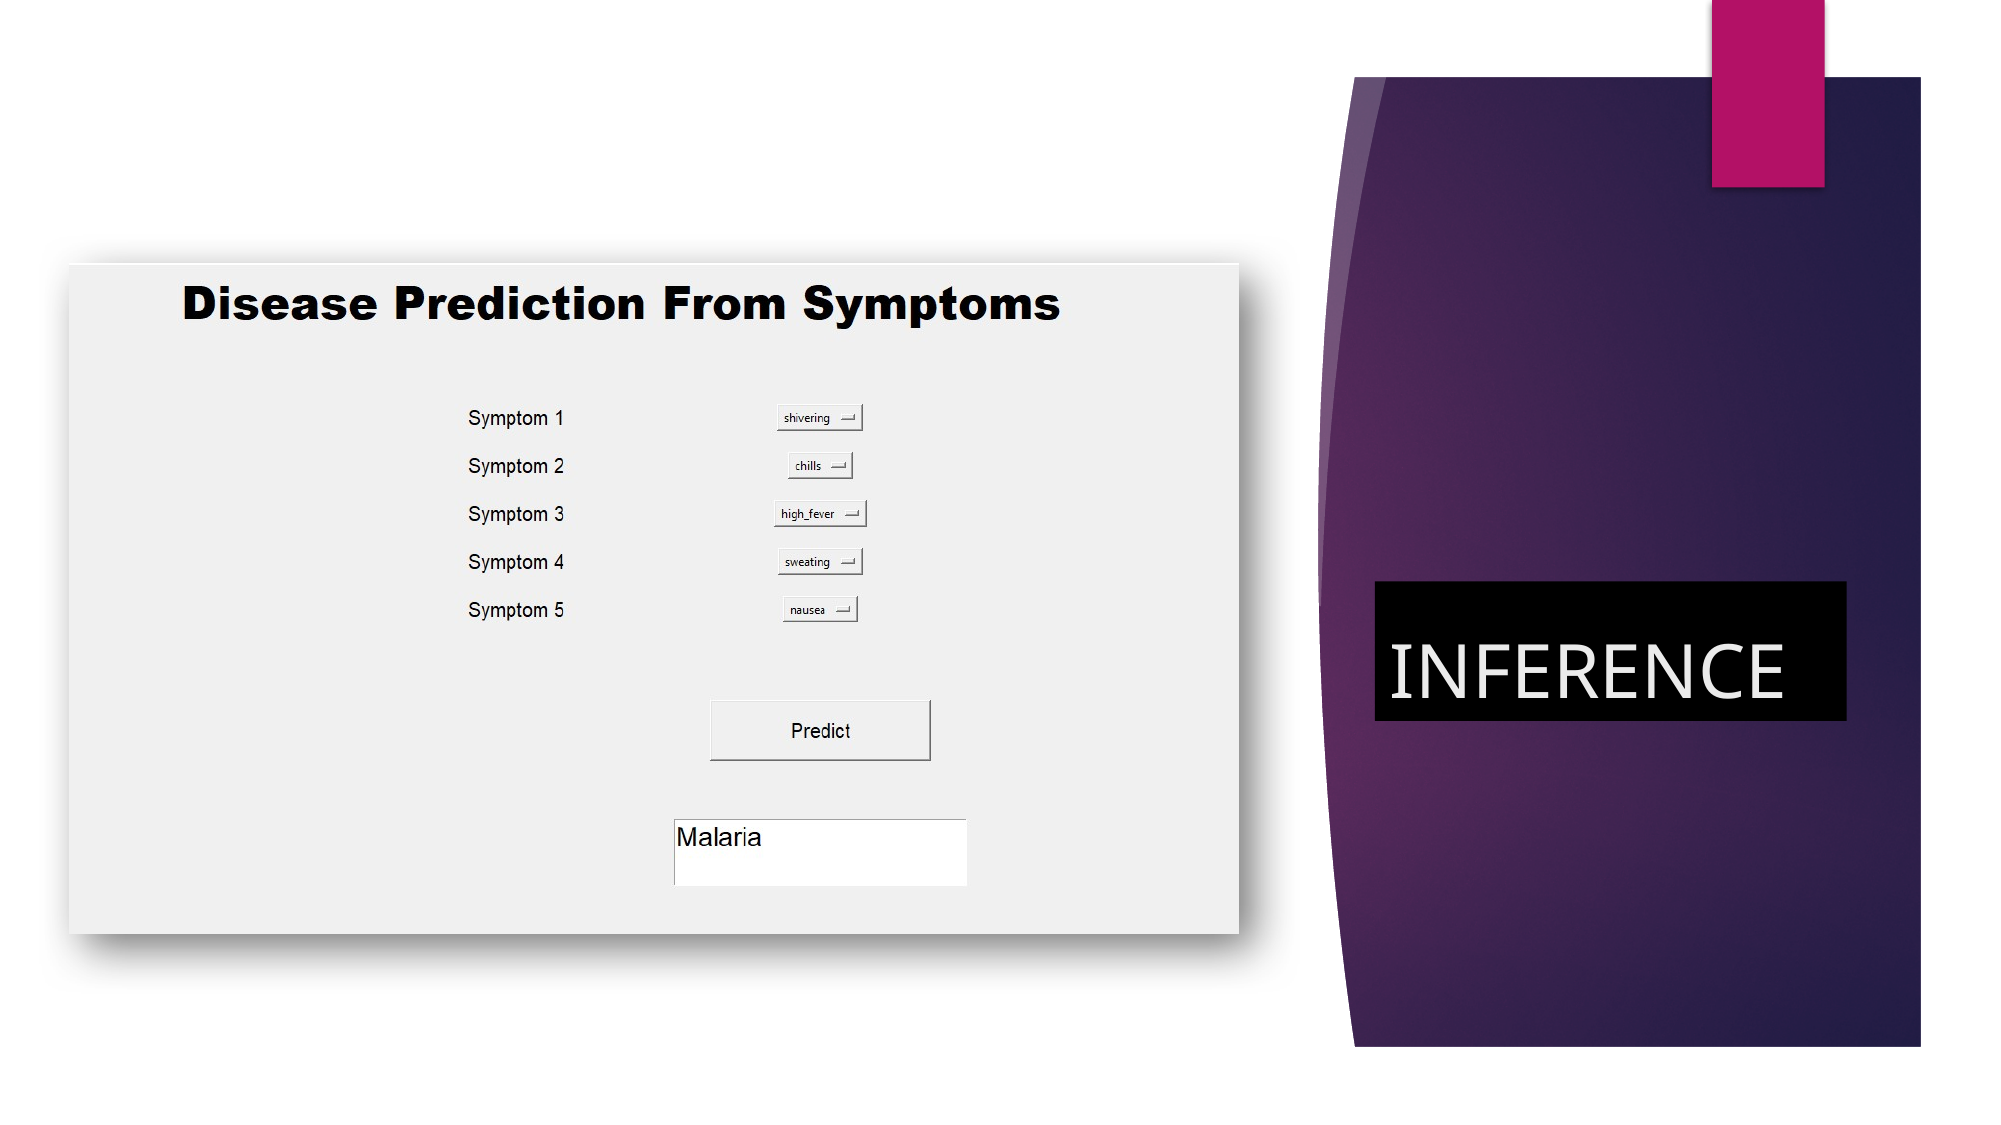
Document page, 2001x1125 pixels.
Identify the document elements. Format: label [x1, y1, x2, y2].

text_box [69, 62, 1389, 1060]
text_box [0, 0, 2000, 1125]
list [69, 263, 1240, 935]
